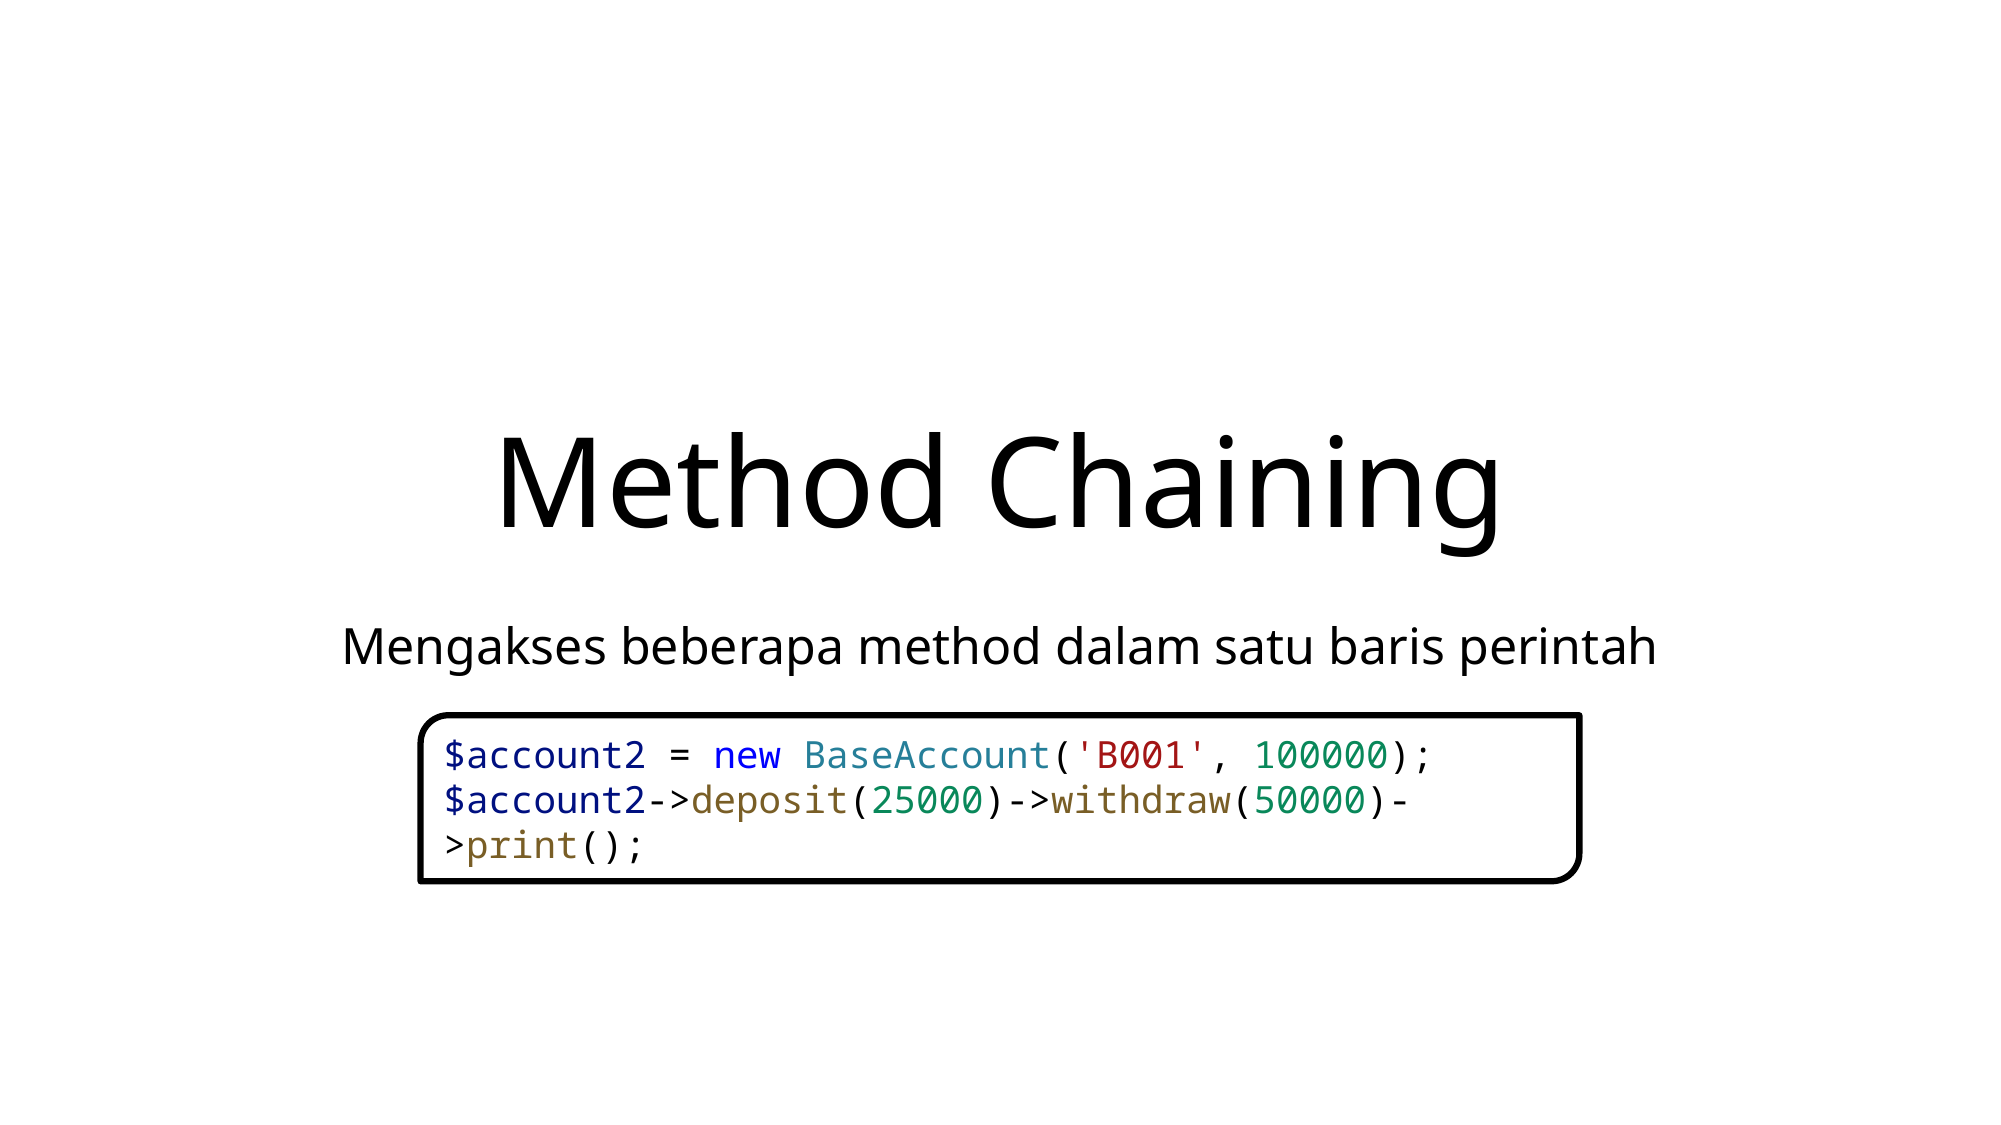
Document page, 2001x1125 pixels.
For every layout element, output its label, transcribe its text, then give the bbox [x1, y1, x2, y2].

subtitle Mengakses beberapa method dalam satu baris perintah [170, 613, 1830, 728]
title Method Chaining [249, 184, 1750, 563]
text_box $account2 = new BaseAccount('B001', 100000); $account2->deposit(25000)->withdraw(50000)->print(); [420, 715, 1580, 882]
